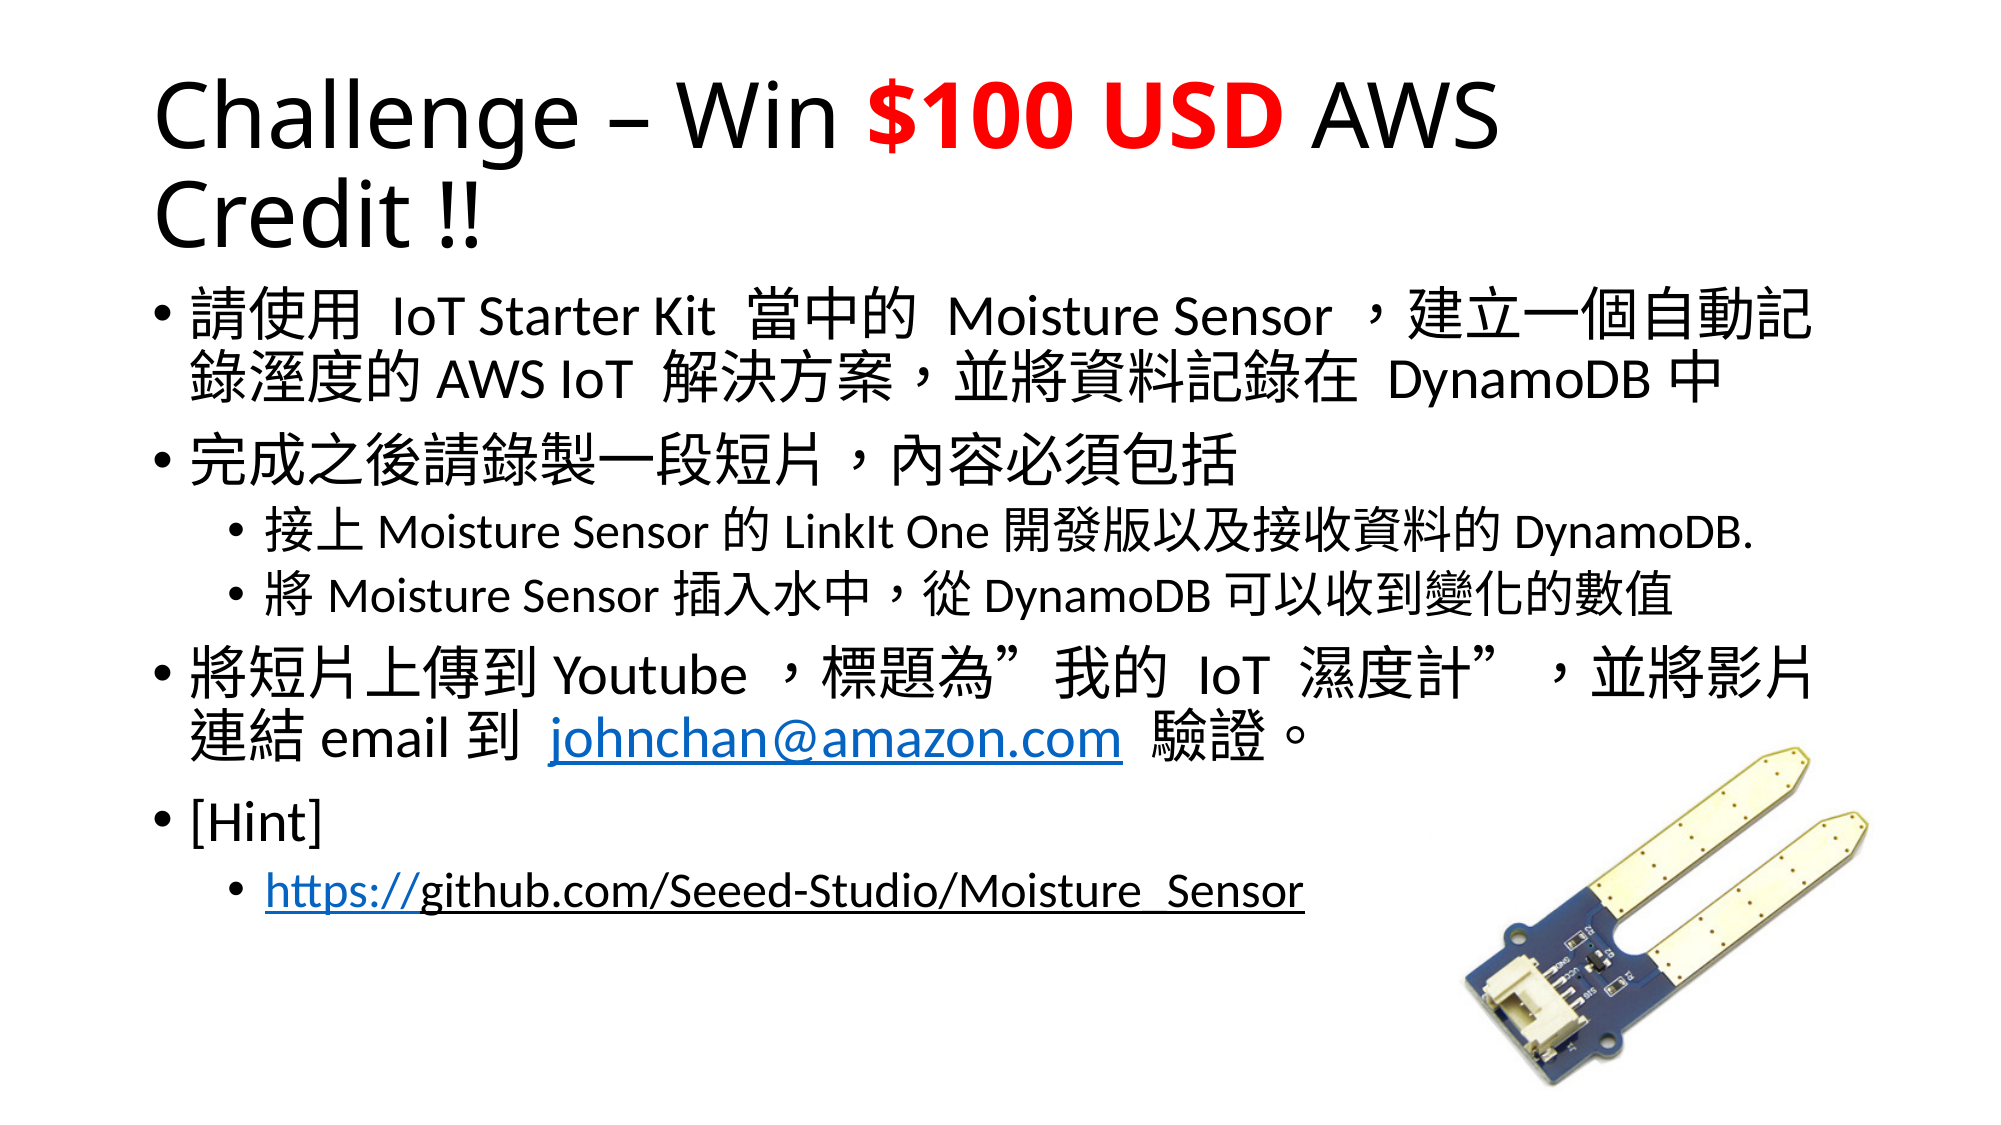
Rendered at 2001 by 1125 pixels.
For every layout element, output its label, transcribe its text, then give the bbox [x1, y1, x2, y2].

title Challenge – Win $100 USD AWS Credit !! [137, 59, 1863, 277]
list 請使用 IoT Starter Kit 當中的 Moisture Sensor，建立一個自動記錄溼度的AWS IoT 解決方案，並將資料記錄在 DynamoDB中 完成之後請錄製一段短片，內容必須包括 接上Moisture Sensor的LinkIt One開發版以及接收資料的DynamoDB. 將Moisture Sensor插入水中，從DynamoDB可以收到變化的數值 將短片上傳到Youtube，標題為”我的 IoT 濕度計”，並將影片連結email到 johnchan@amazon.com 驗證。 [Hint] https://github.com/Seeed-Studio/Moisture_Sensor [137, 277, 1863, 1014]
picture [1429, 724, 1916, 1125]
